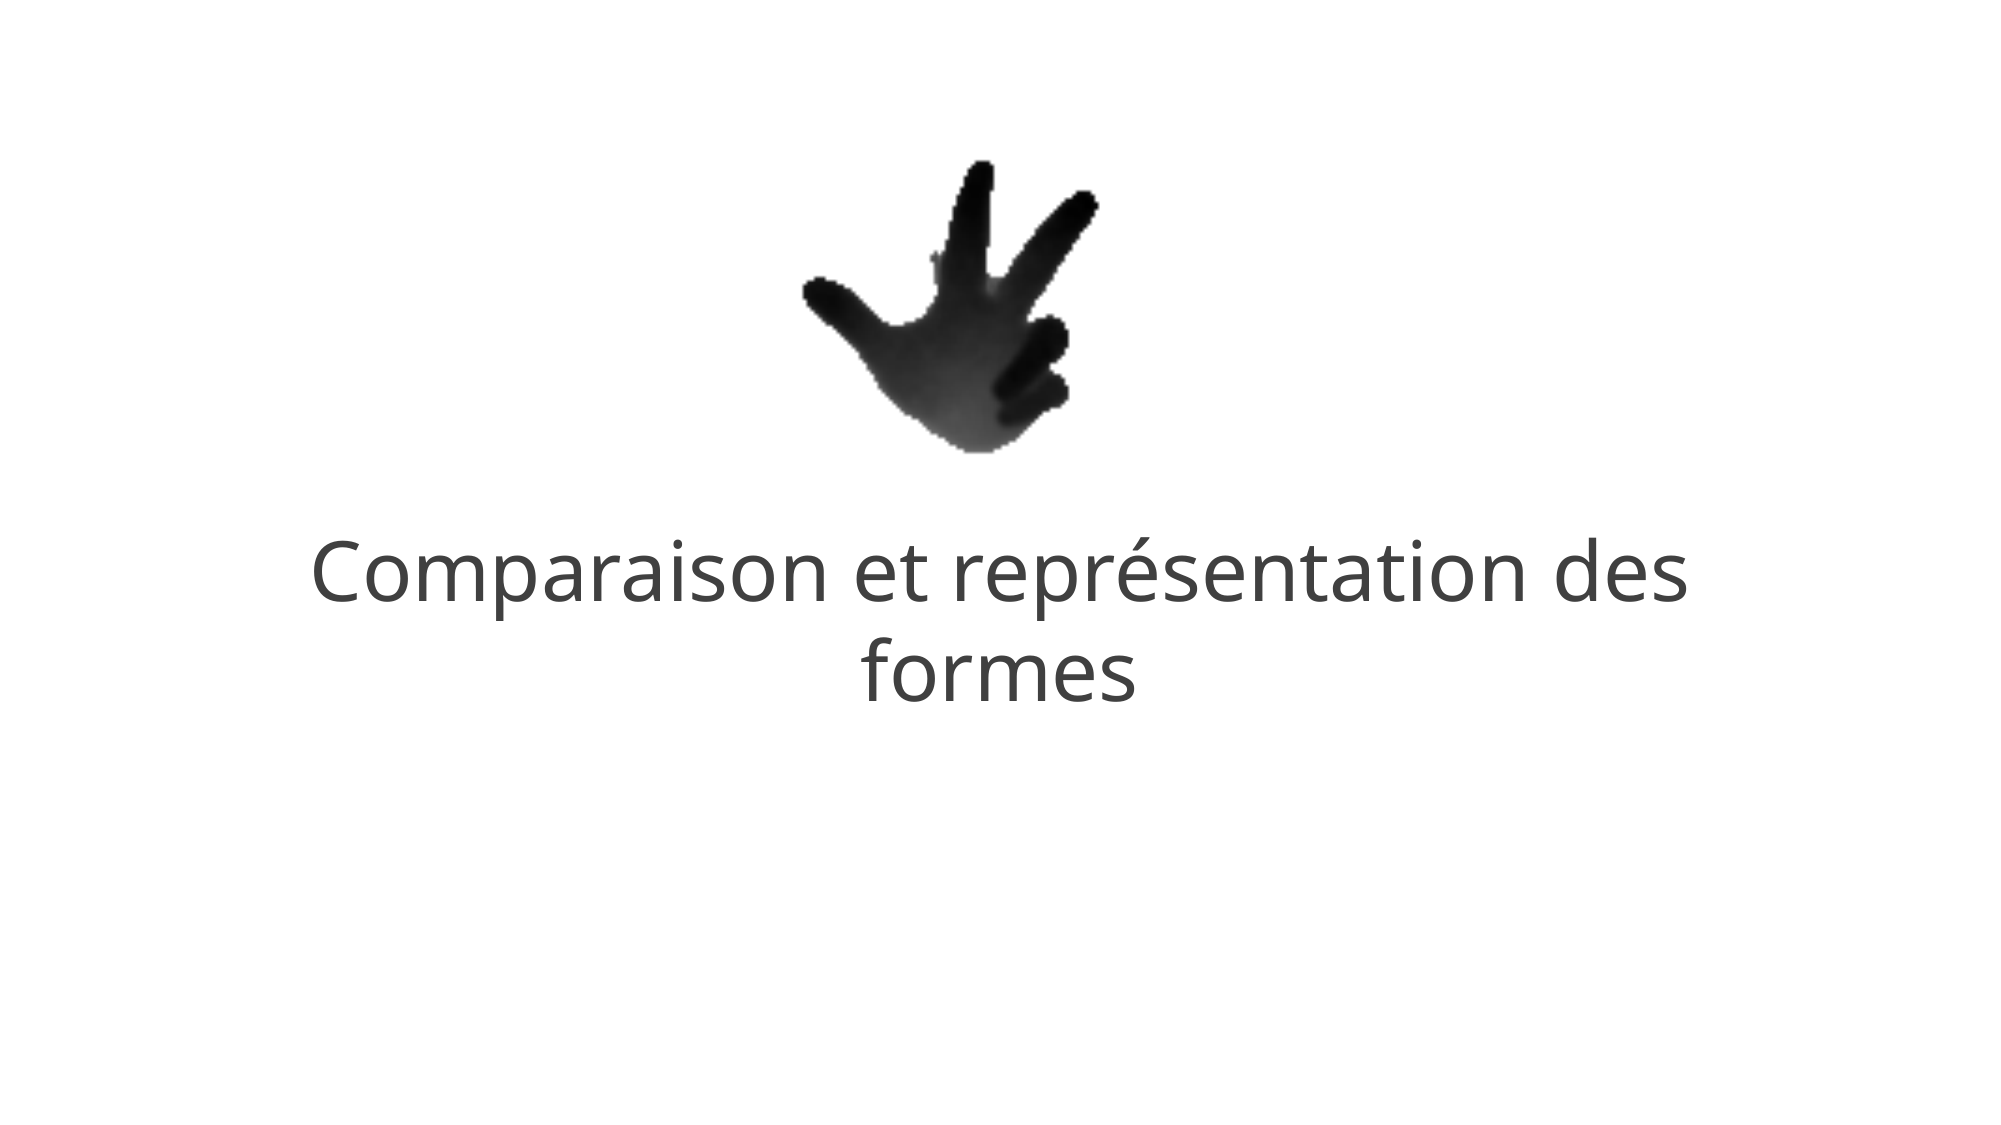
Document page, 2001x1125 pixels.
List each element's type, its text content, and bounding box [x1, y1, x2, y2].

text_box Comparaison et représentation des formes [236, 510, 1764, 826]
picture [767, 125, 1171, 559]
